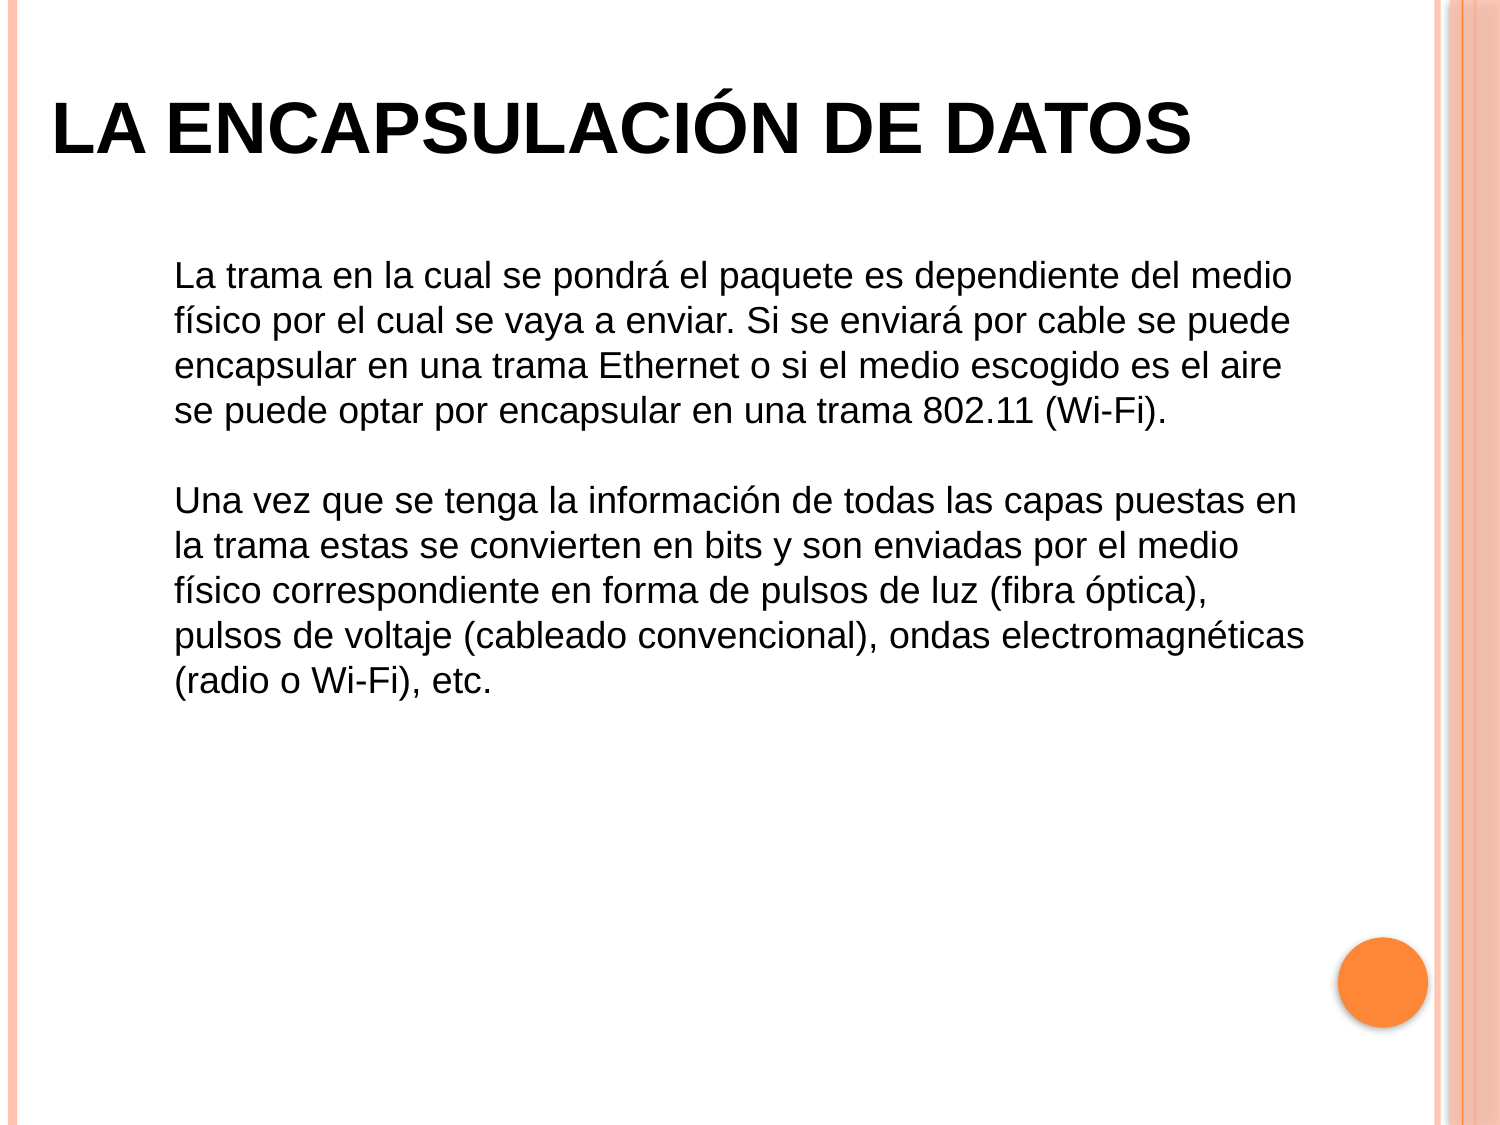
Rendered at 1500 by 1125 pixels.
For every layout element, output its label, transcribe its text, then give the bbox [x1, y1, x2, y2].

text_box La encapsulación de datos [36, 90, 1209, 175]
text_box La trama en la cual se pondrá el paquete es dependiente del medio físico por el cual se vaya a enviar. Si se enviará por cable se puede encapsular en una trama Ethernet o si el medio escogido es el aire se puede optar por encapsular en una trama 802.11 (Wi-Fi). Una vez que se tenga la información de todas las capas puestas en la trama estas se convierten en bits y son enviadas por el medio físico correspondiente en forma de pulsos de luz (fibra óptica), pulsos de voltaje (cableado convencional), ondas electromagnéticas (radio o Wi-Fi), etc. [159, 243, 1341, 754]
